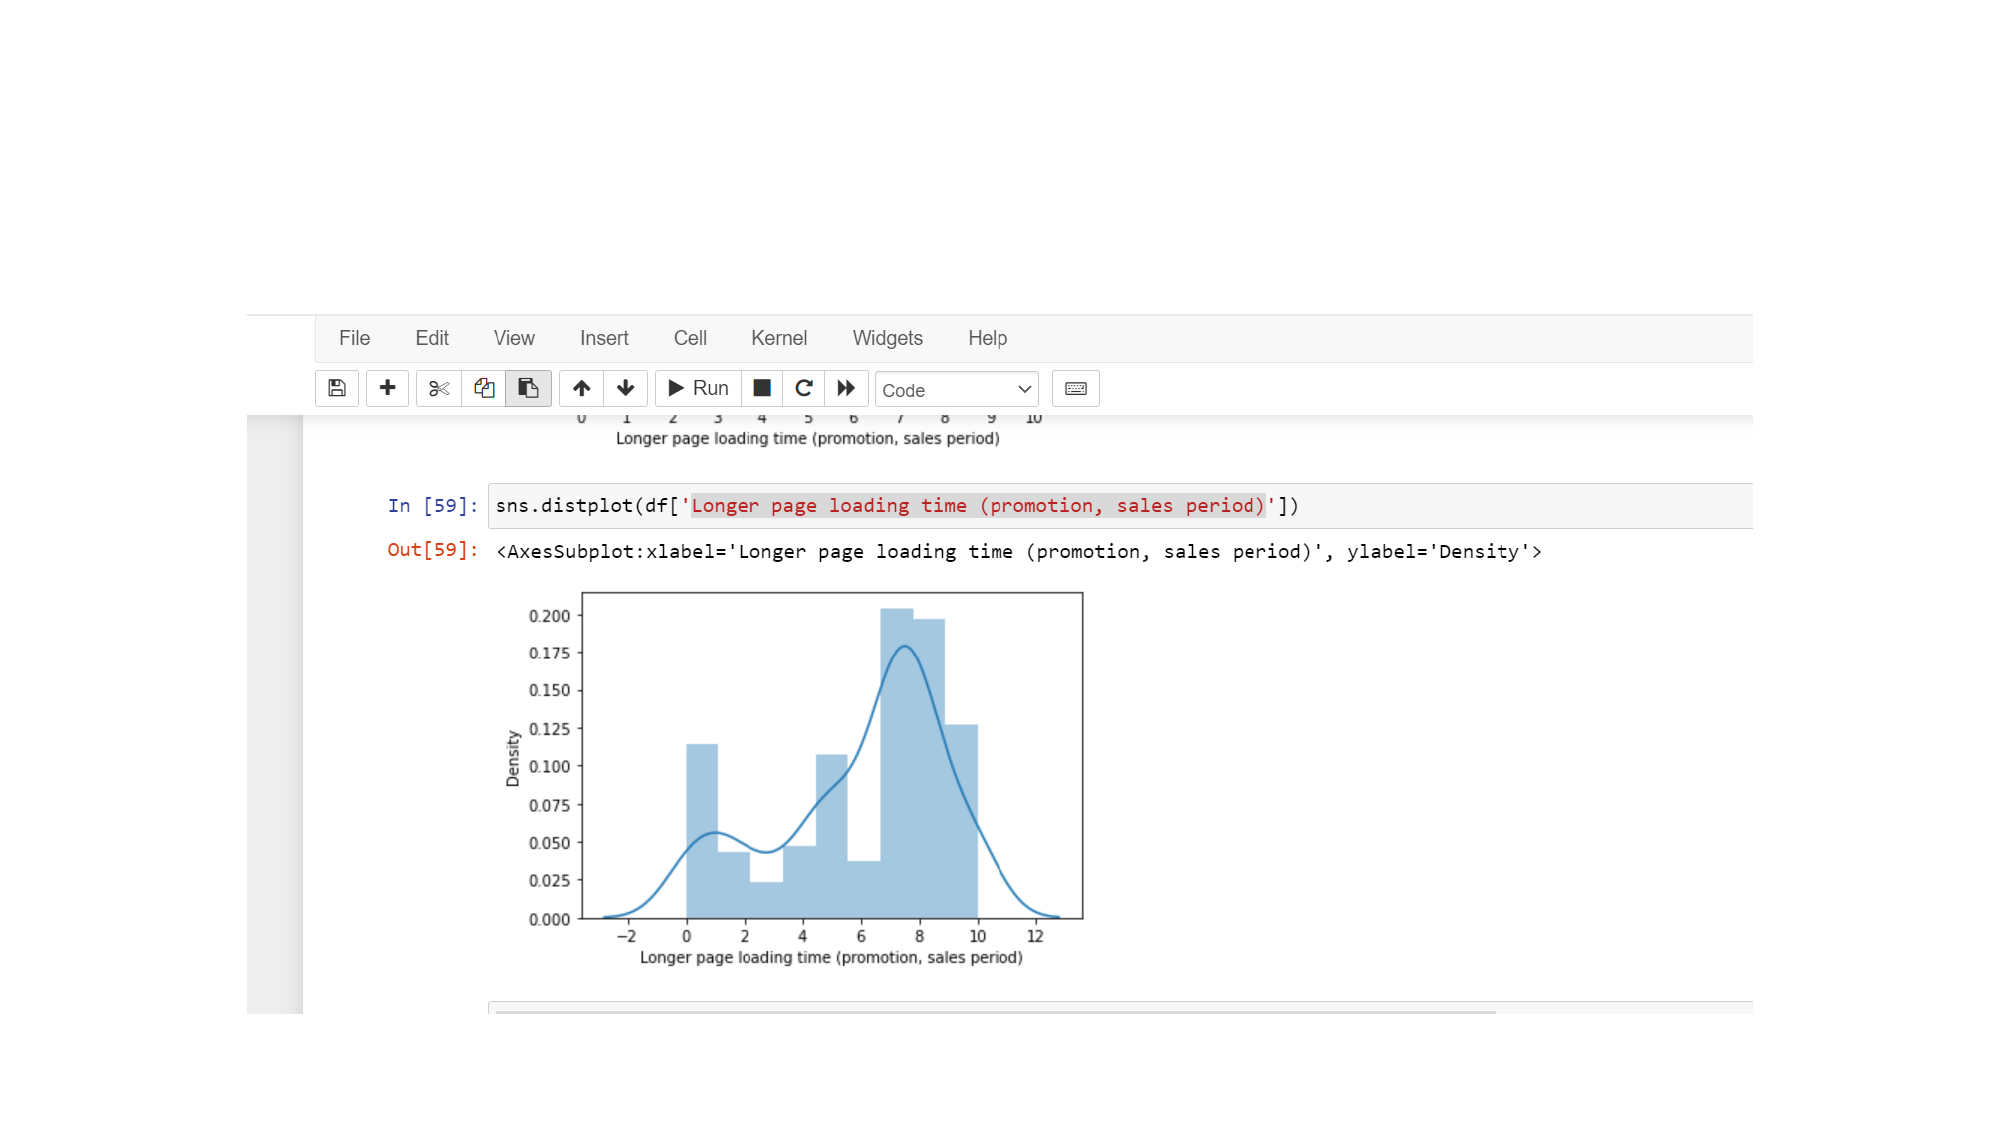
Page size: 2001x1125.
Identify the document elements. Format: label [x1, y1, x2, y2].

list [247, 299, 1753, 1014]
